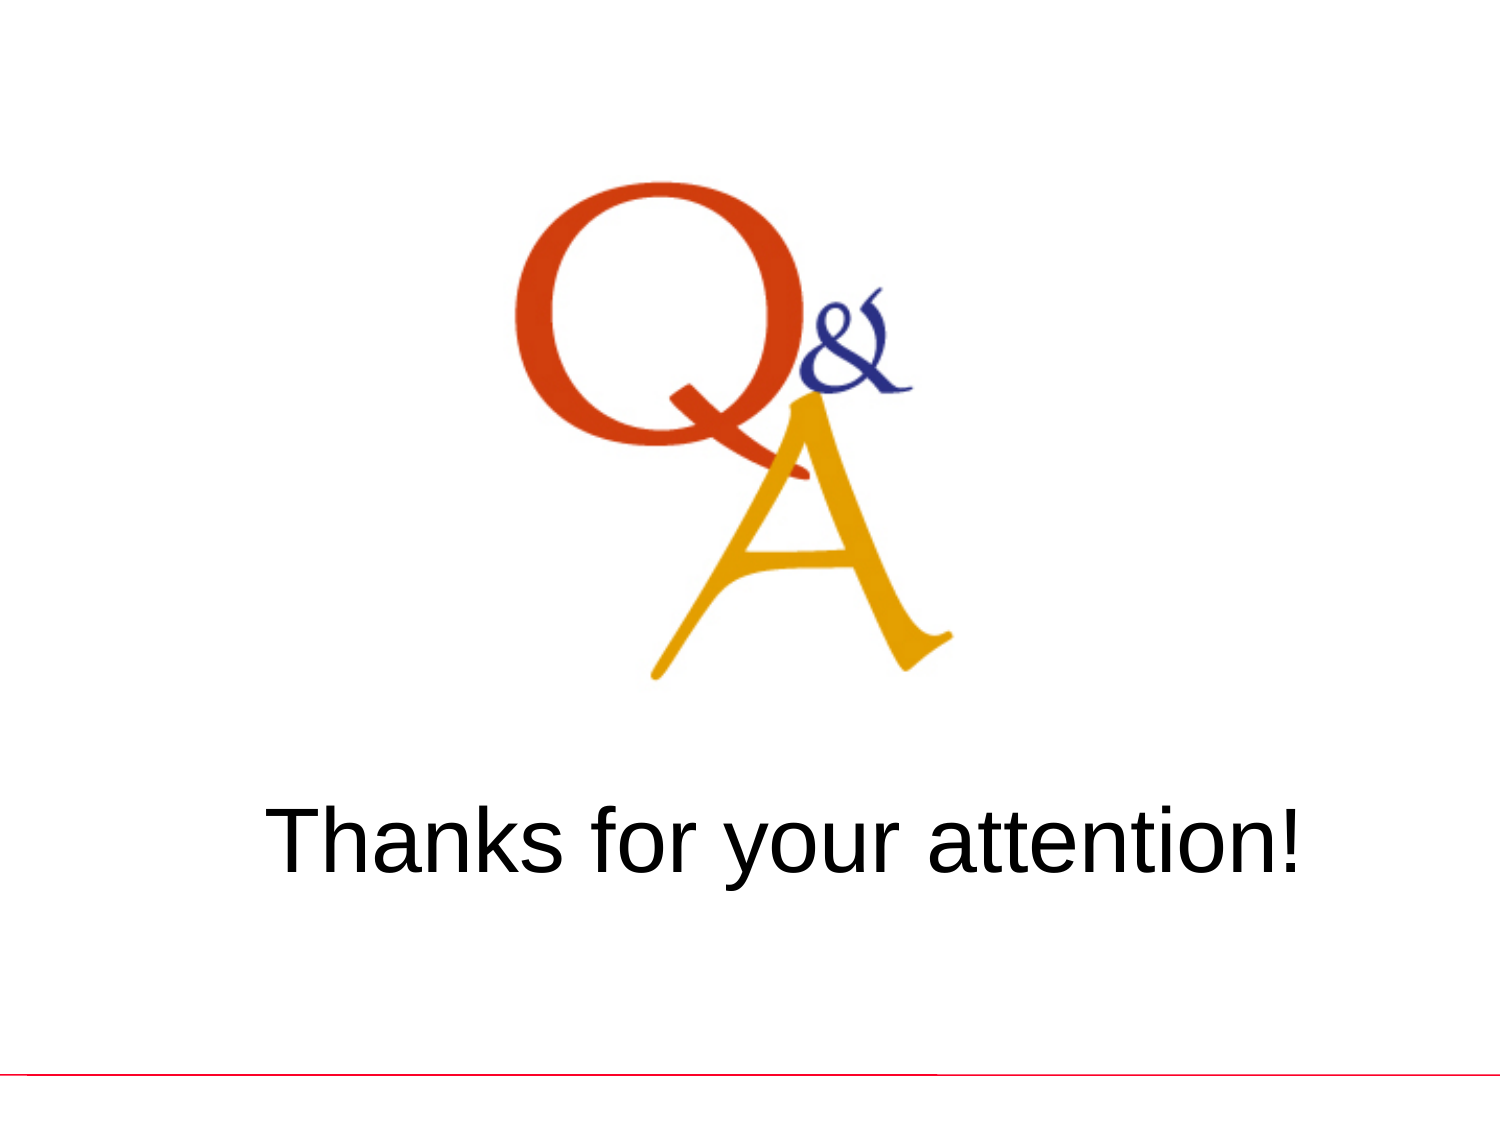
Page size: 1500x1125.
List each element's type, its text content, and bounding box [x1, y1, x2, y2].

text_box Thanks for your attention! [222, 773, 1348, 899]
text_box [503, 175, 965, 699]
